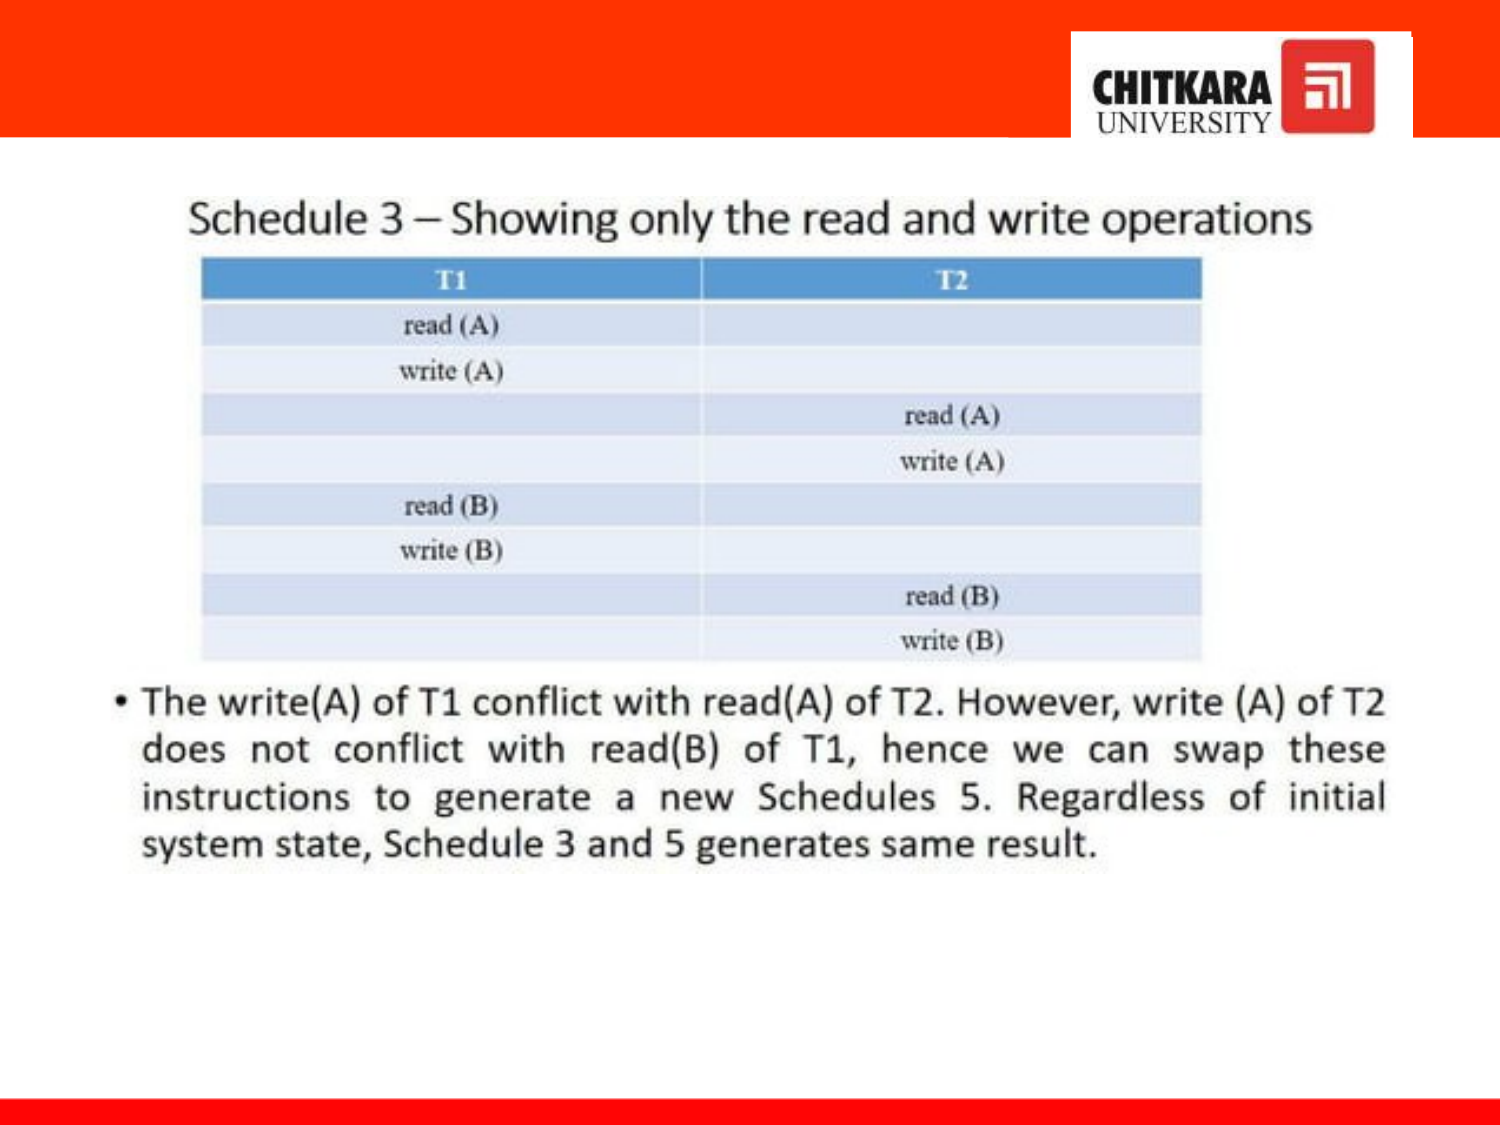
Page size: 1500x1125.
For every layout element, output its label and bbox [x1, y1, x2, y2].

picture [0, 1098, 1500, 1125]
picture [1074, 37, 1390, 138]
text_box [110, 196, 1396, 874]
